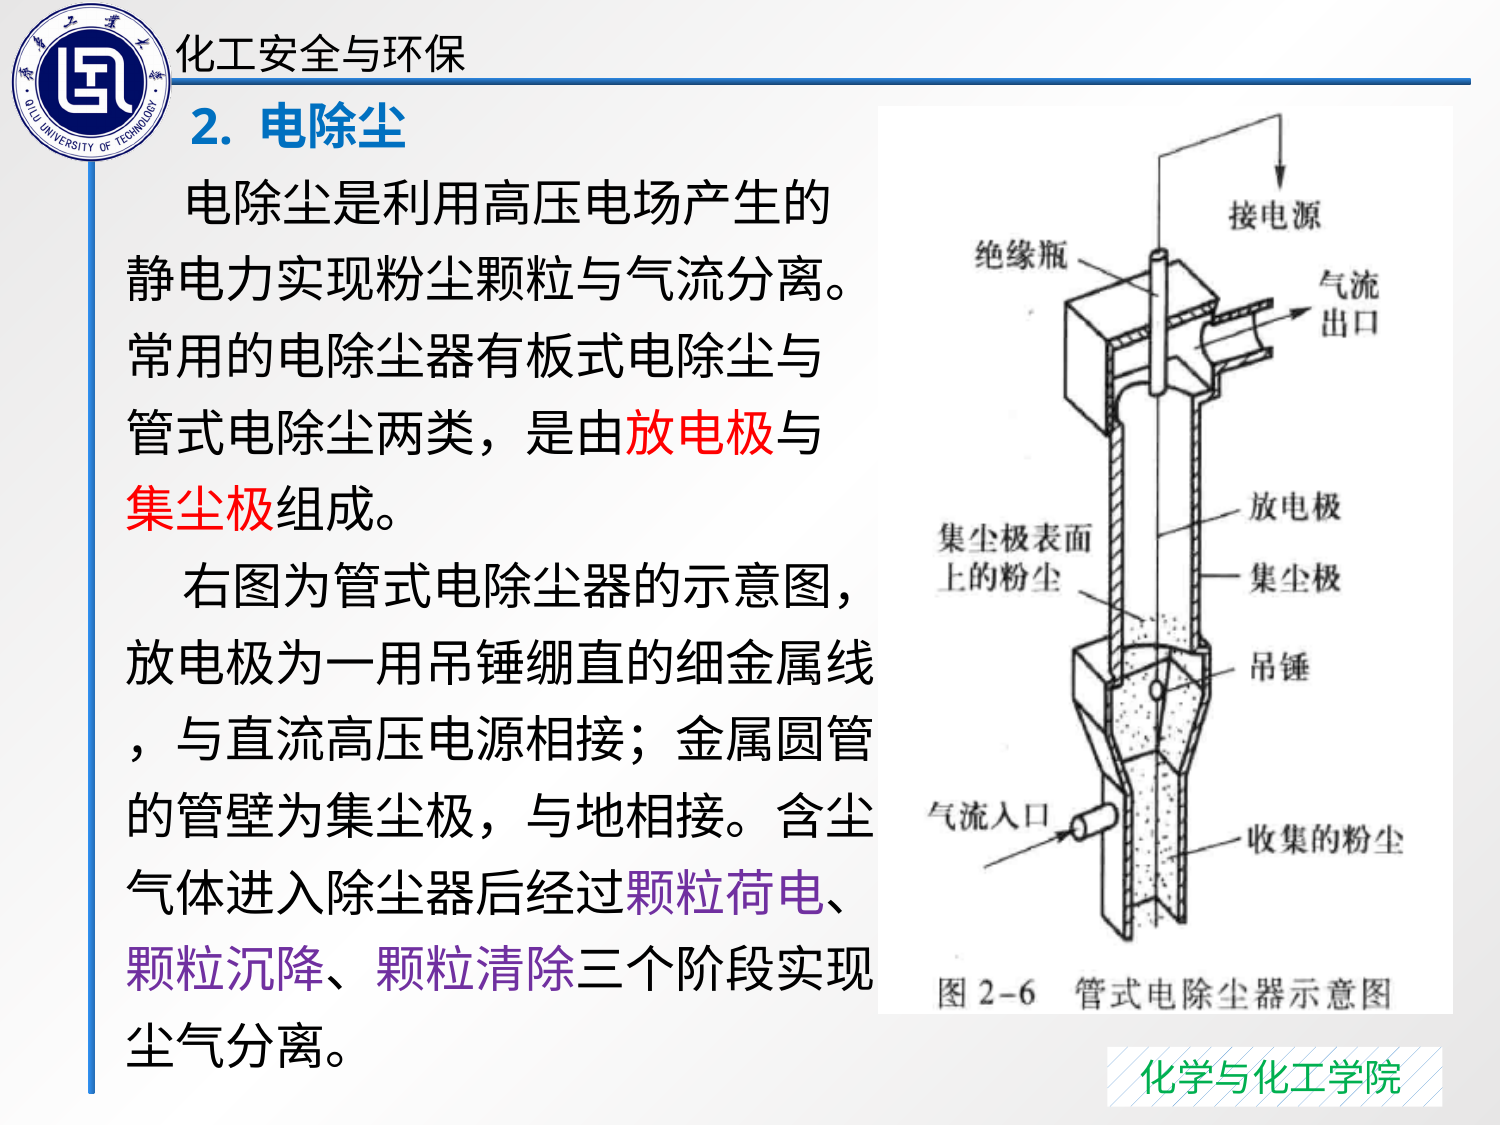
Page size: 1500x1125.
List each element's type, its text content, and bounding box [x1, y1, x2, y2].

picture [11, 2, 172, 162]
list 2. 电除尘 电除尘是利用高压电场产生的 静电力实现粉尘颗粒与气流分离。 常用的电除尘器有板式电除尘与 管式电除尘两类，是由放电极与 集尘极组成。 右图为管式电除尘器的示意图， 放电极为一用吊锤绷直的细金属线 ，与直流高压电源相接；金属圆管 的管壁为集尘极，与地相接。含尘 气体进入除尘器后经过颗粒荷电、 颗粒沉降、颗粒清除三个阶段实现 尘气分离。 [109, 86, 1471, 1097]
picture [877, 106, 1454, 1014]
